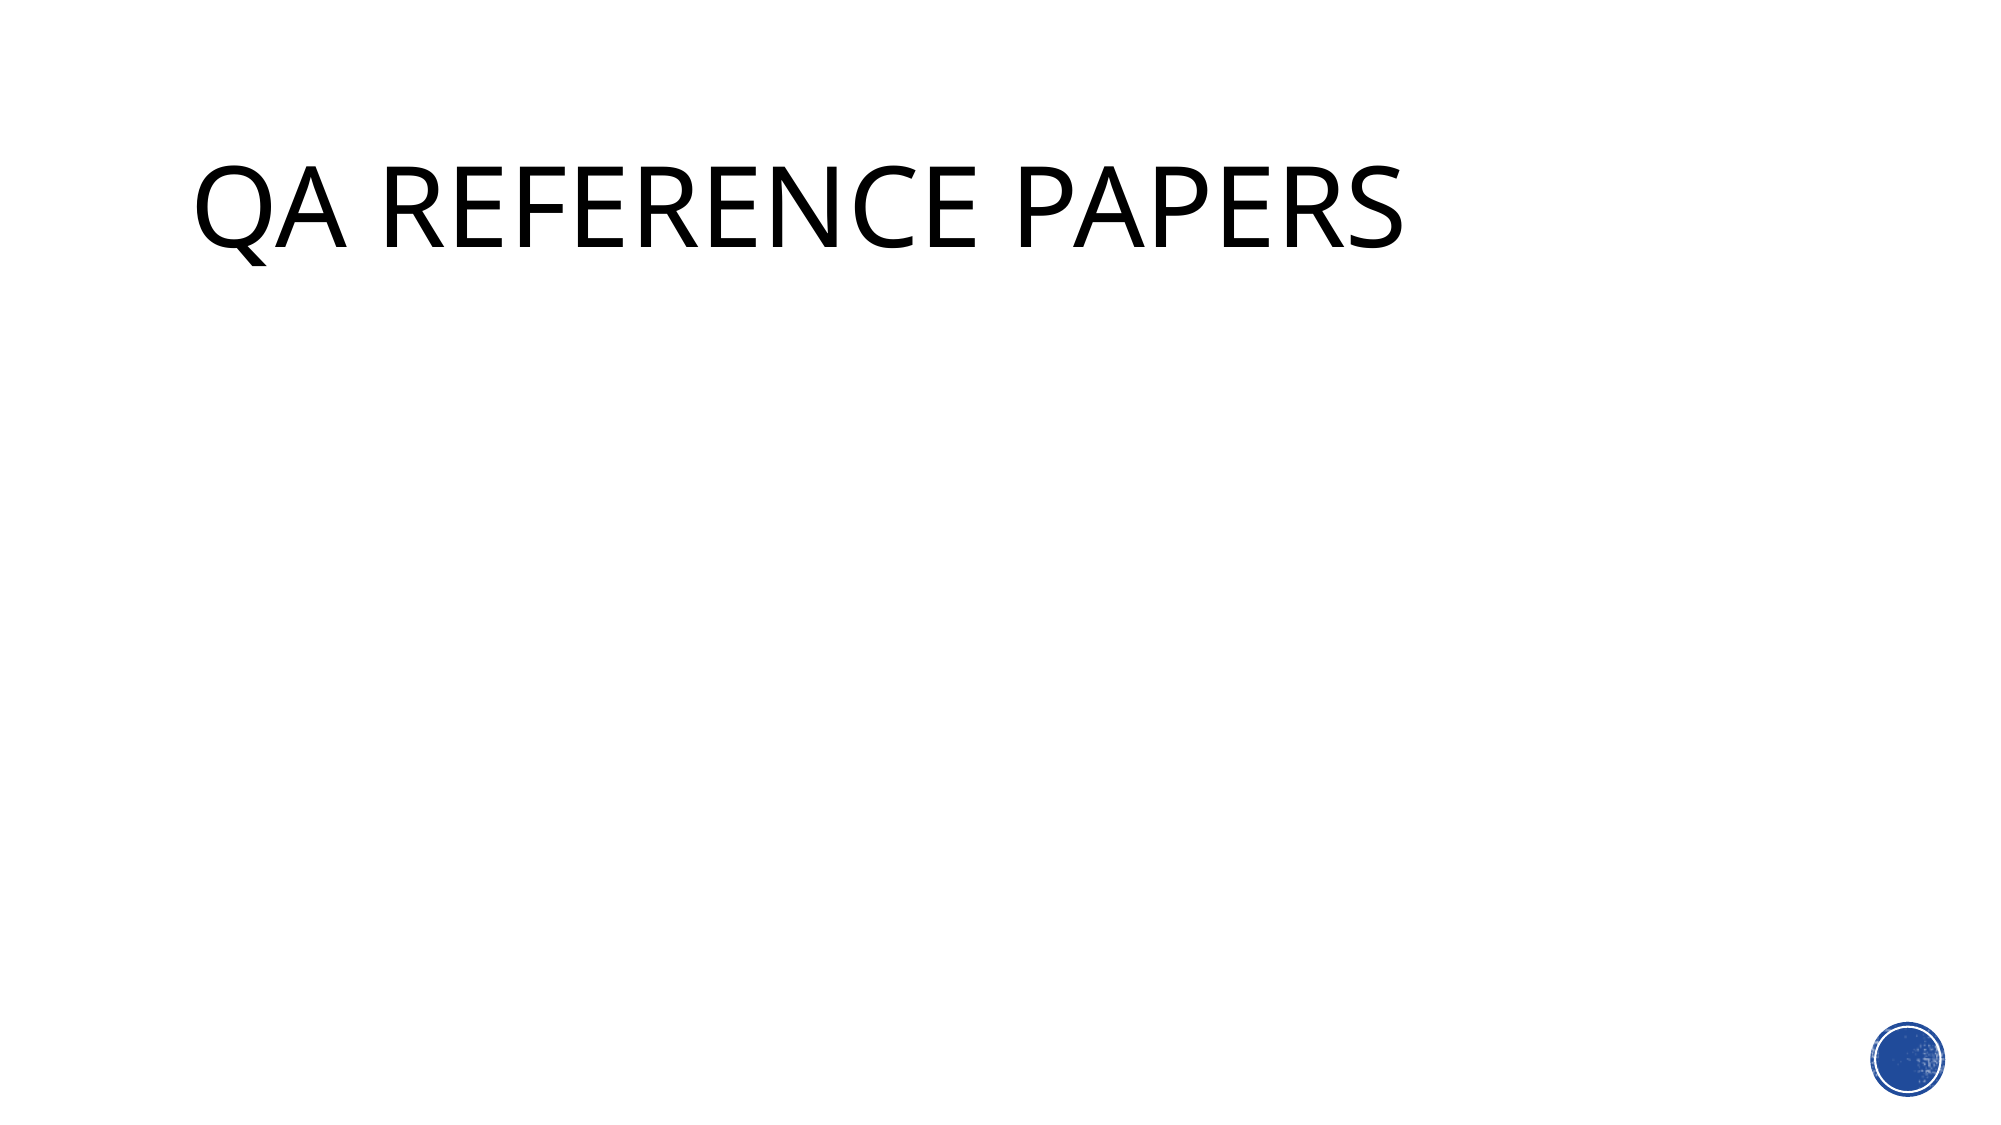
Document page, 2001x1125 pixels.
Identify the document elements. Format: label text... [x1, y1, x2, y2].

title QA reference papers [175, 79, 1826, 344]
